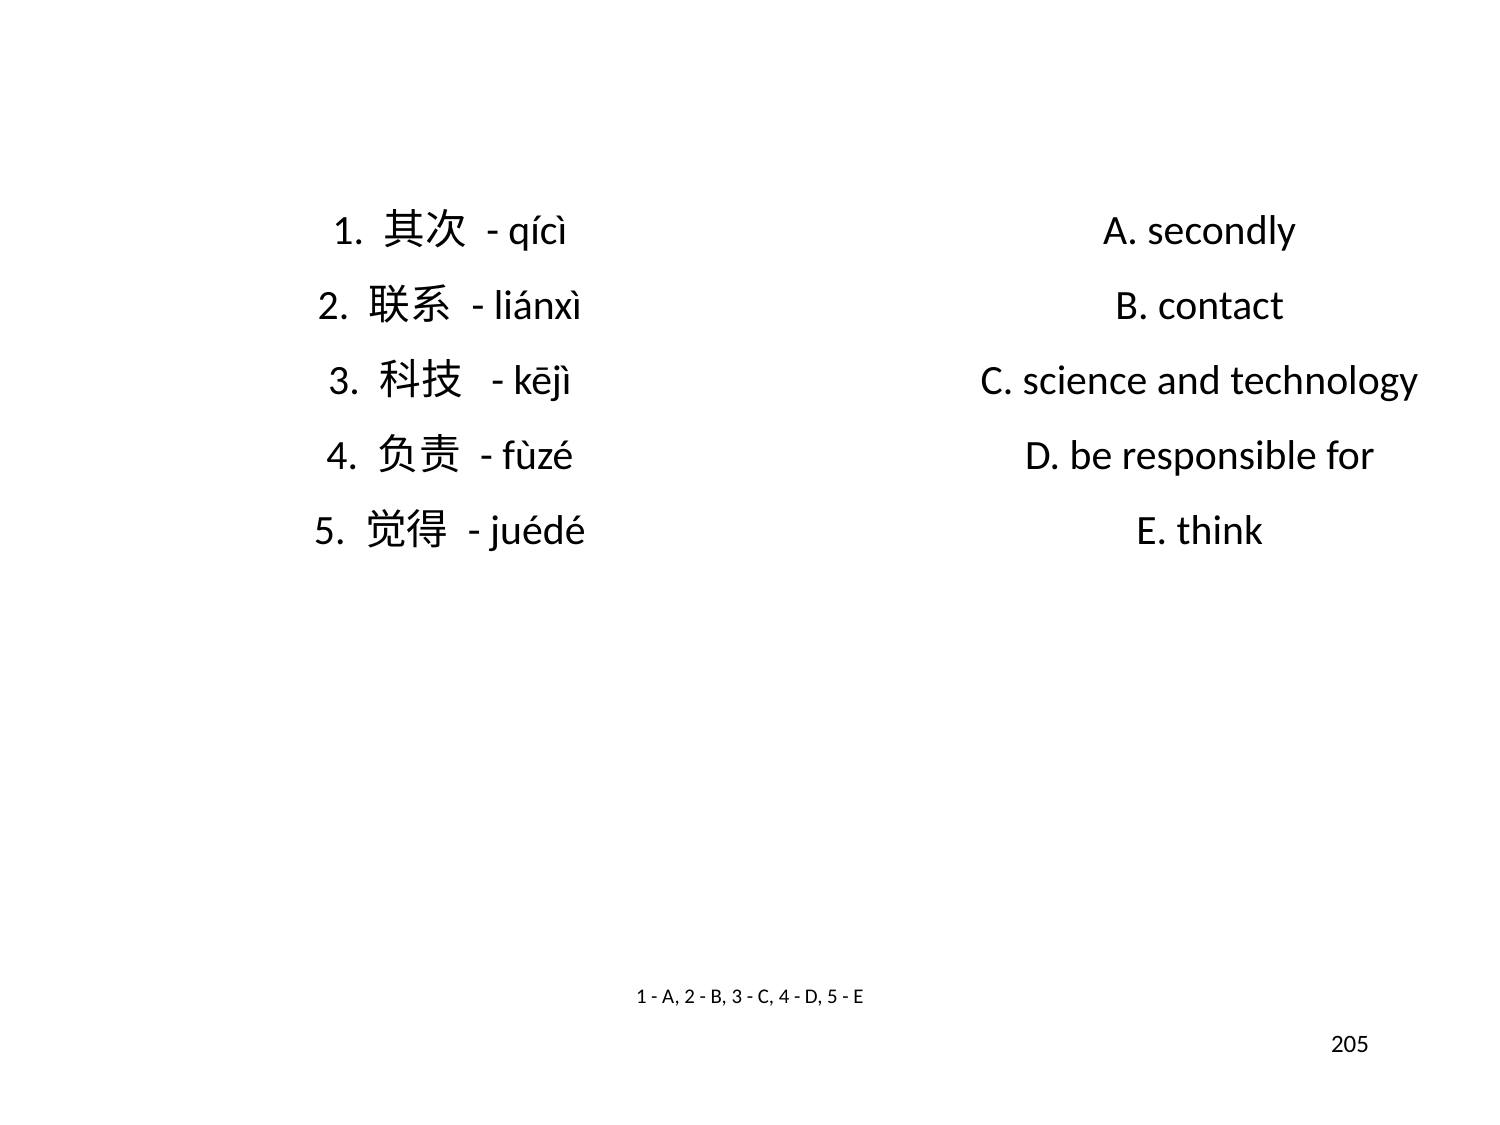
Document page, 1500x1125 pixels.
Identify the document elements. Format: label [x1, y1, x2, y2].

text_box [299, 149, 601, 560]
text_box [965, 149, 1434, 560]
text_box [74, 975, 1425, 1065]
